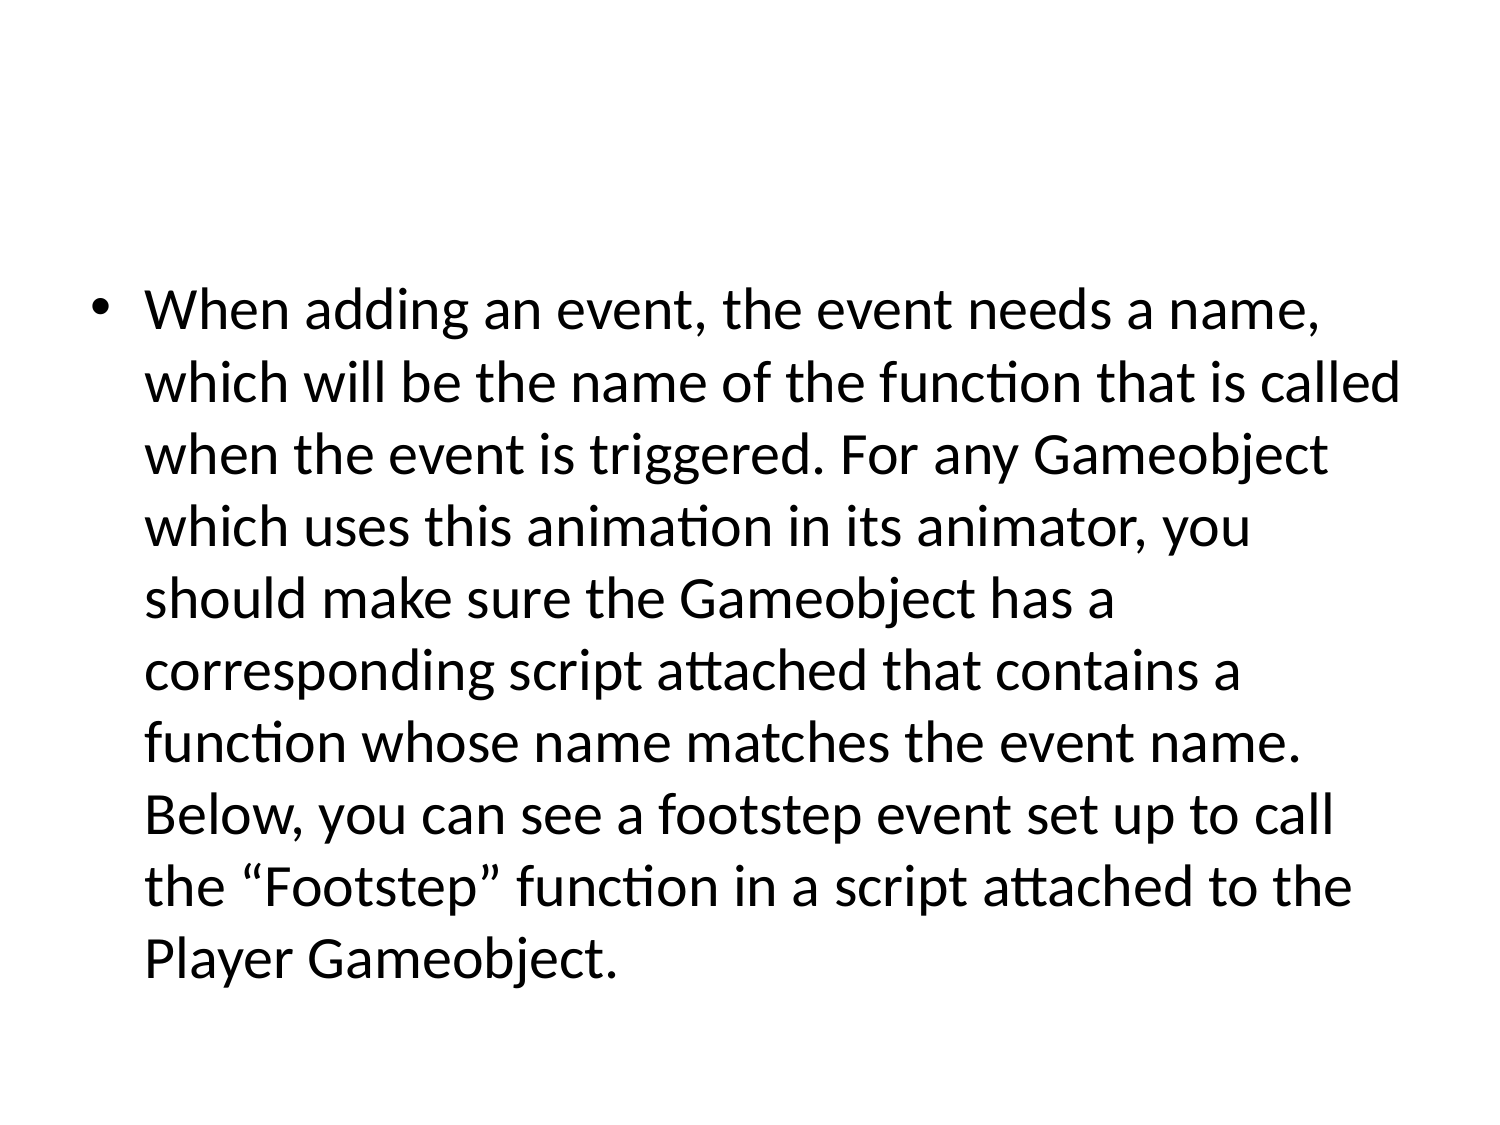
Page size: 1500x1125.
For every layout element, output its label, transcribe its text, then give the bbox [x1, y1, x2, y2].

list When adding an event, the event needs a name, which will be the name of the function that is called when the event is triggered. For any Gameobject which uses this animation in its animator, you should make sure the Gameobject has a corresponding script attached that contains a function whose name matches the event name. Below, you can see a footstep event set up to call the “Footstep” function in a script attached to the Player Gameobject. [75, 262, 1425, 1005]
